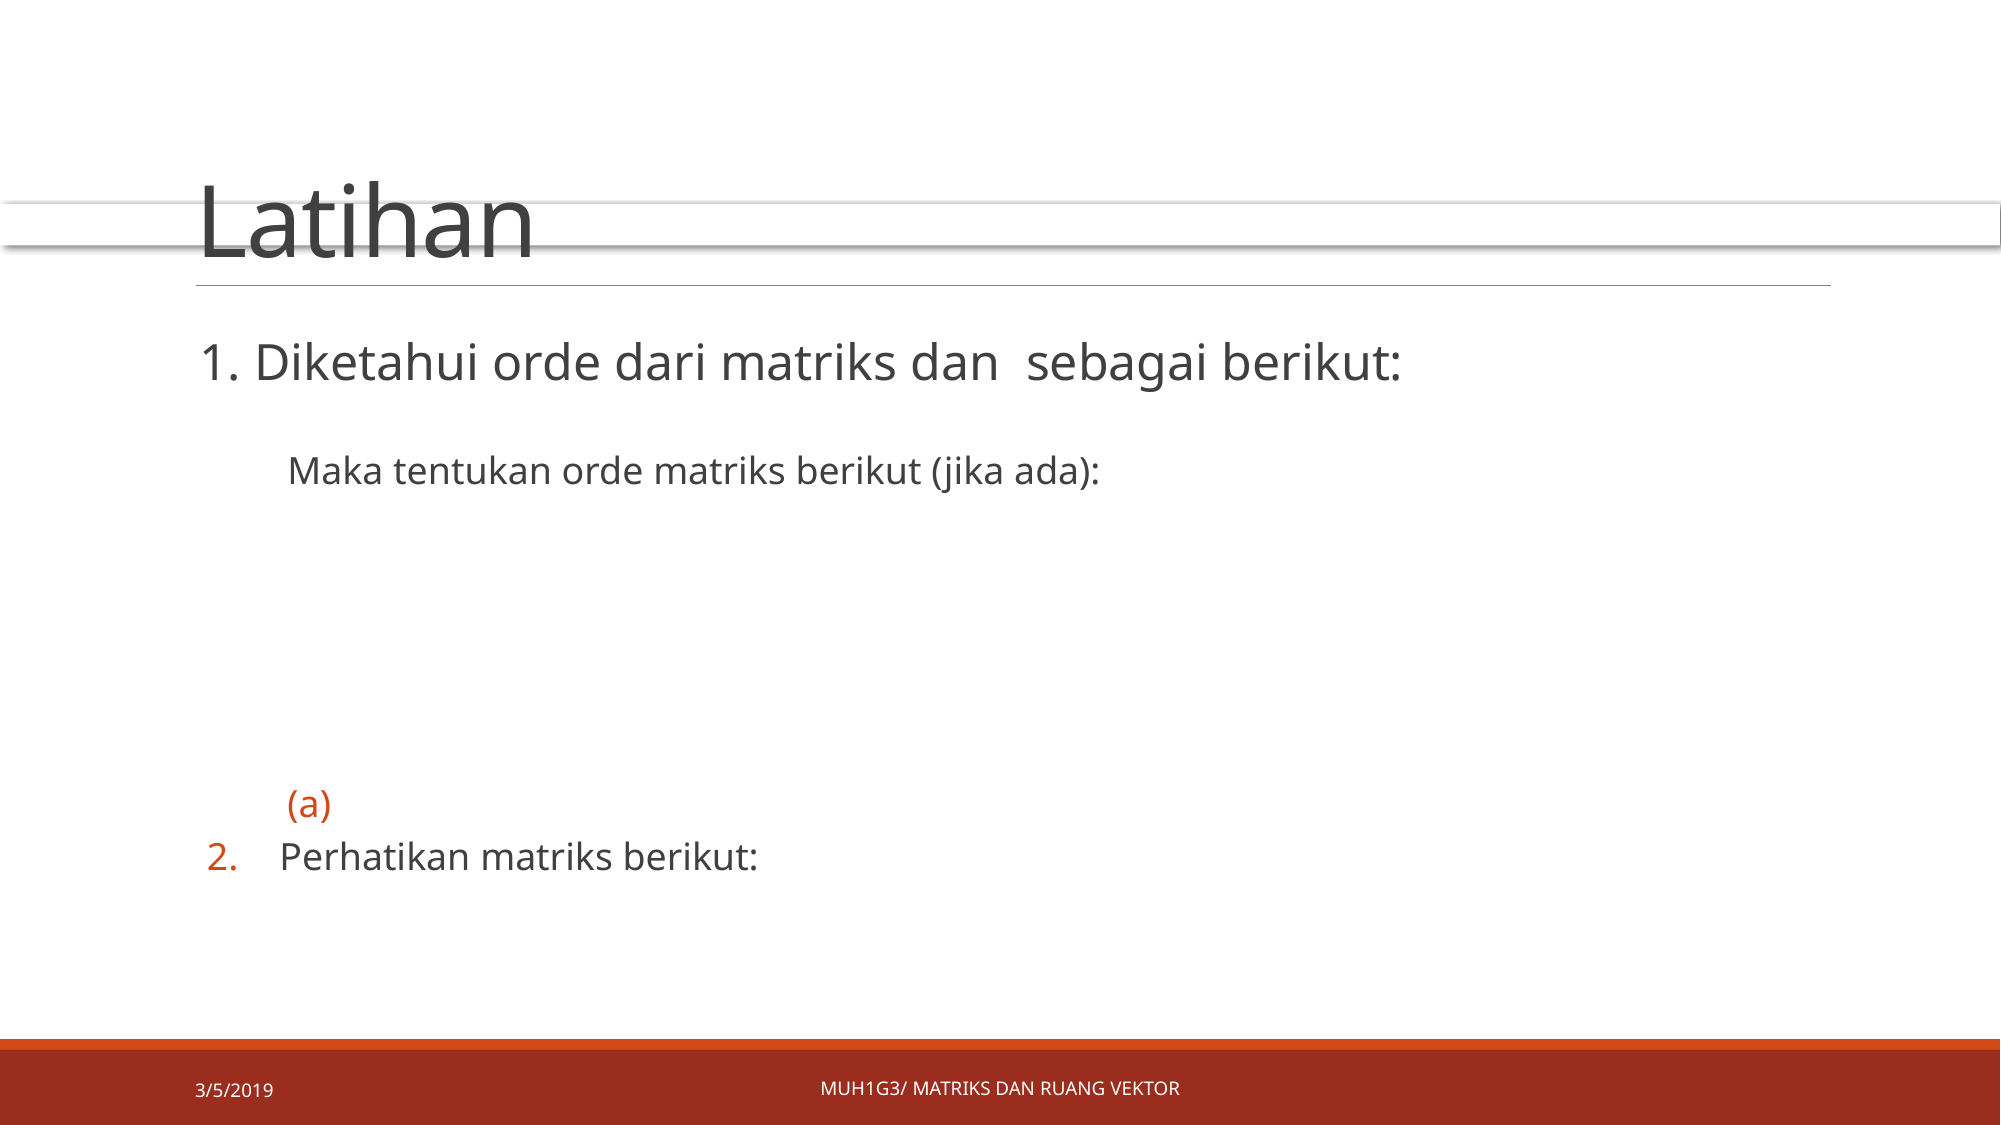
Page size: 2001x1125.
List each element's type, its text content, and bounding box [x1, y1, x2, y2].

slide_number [180, 1059, 586, 1120]
title Latihan [180, 47, 1830, 285]
footer MUH1G3/ MATRIKS DAN RUANG VEKTOR [604, 1059, 1396, 1120]
